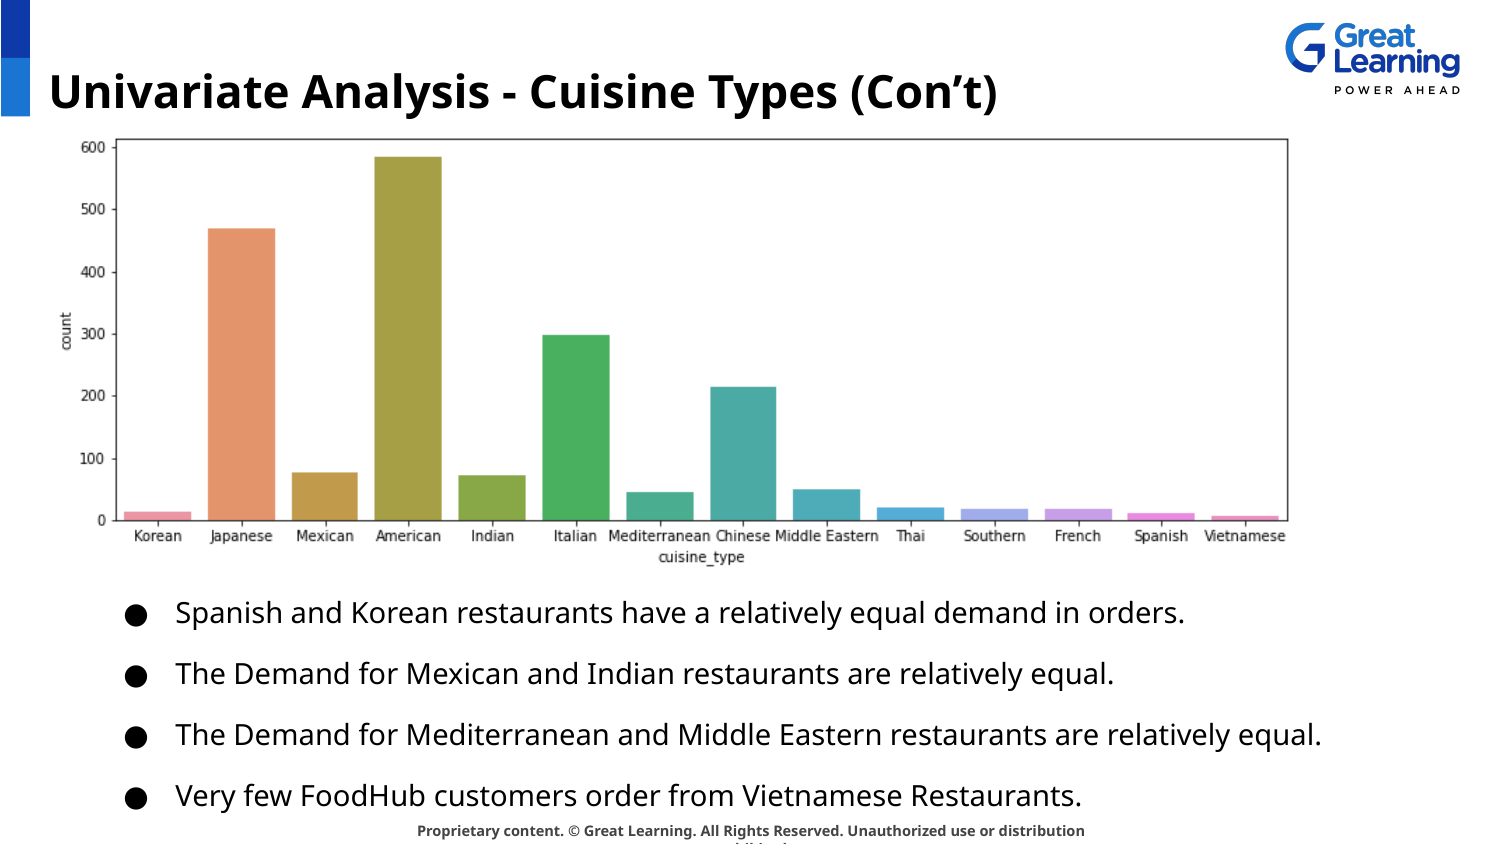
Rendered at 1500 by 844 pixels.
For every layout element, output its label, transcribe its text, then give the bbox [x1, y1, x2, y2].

picture [1258, 11, 1487, 106]
list Spanish and Korean restaurants have a relatively equal demand in orders. The Demand for Mexican and Indian restaurants are relatively equal. The Demand for Mediterranean and Middle Eastern restaurants are relatively equal. Very few FoodHub customers order from Vietnamese Restaurants. . [85, 574, 1443, 813]
picture [50, 129, 1297, 575]
title Univariate Analysis - Cuisine Types (Con’t) [33, 47, 1431, 142]
